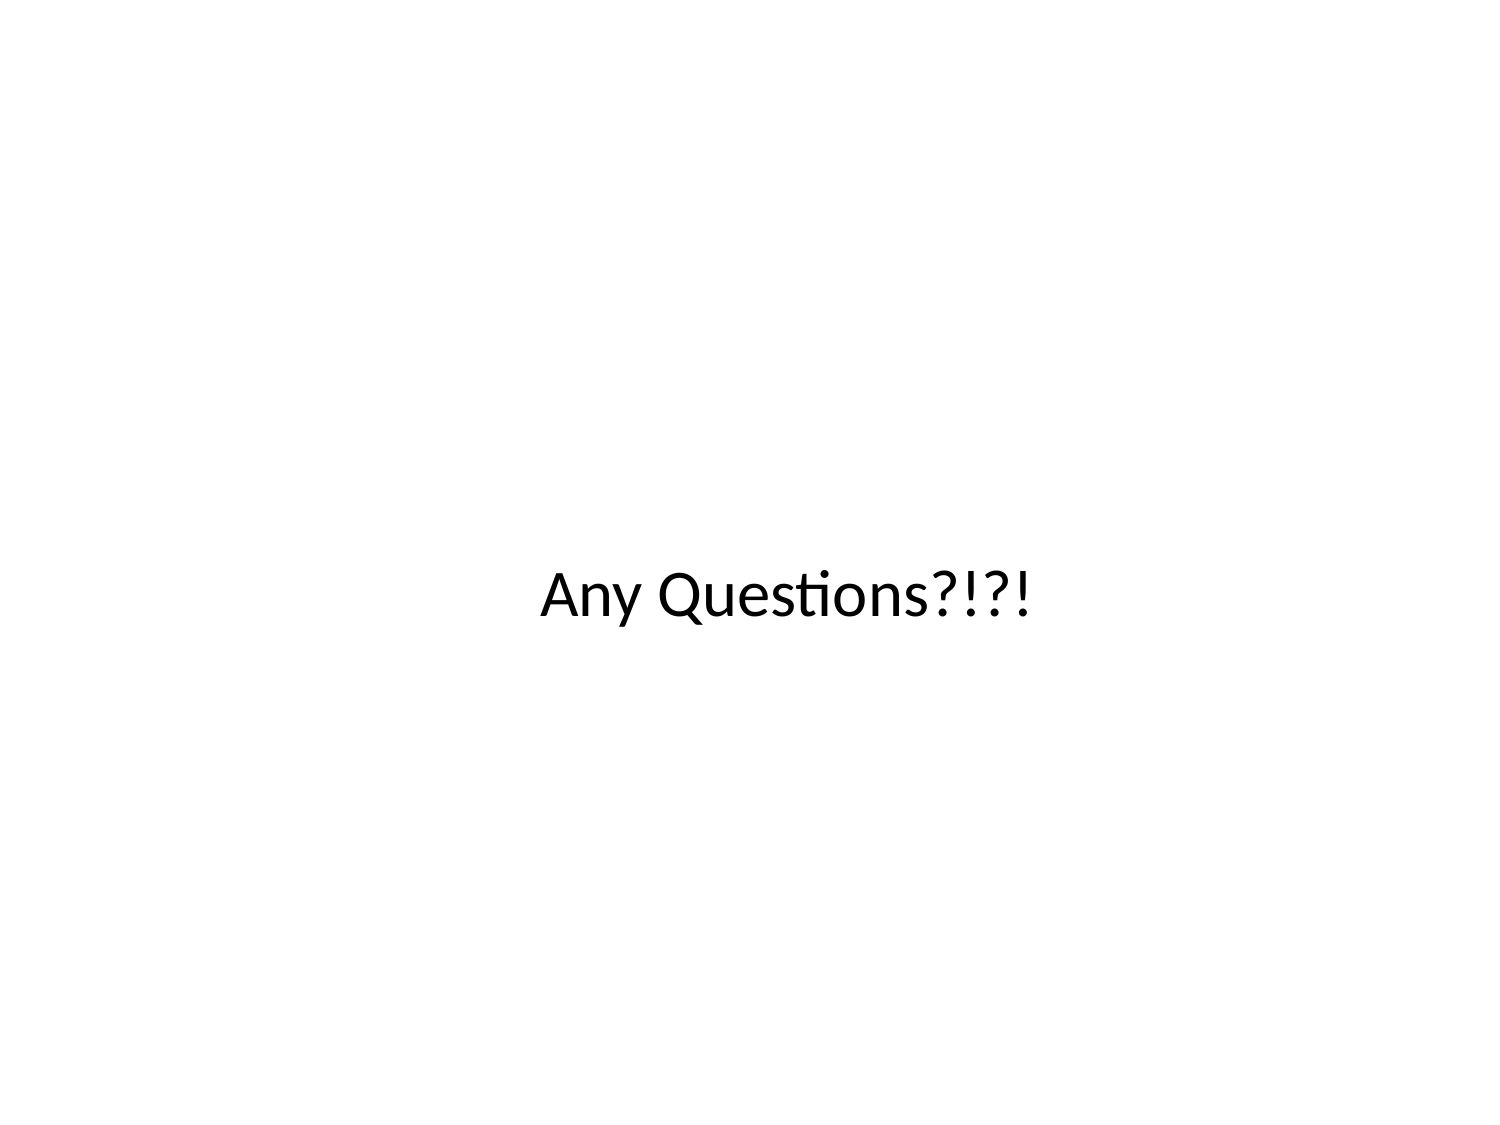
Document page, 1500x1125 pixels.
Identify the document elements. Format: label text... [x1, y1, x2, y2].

list Any Questions?!?! [75, 262, 1425, 1005]
